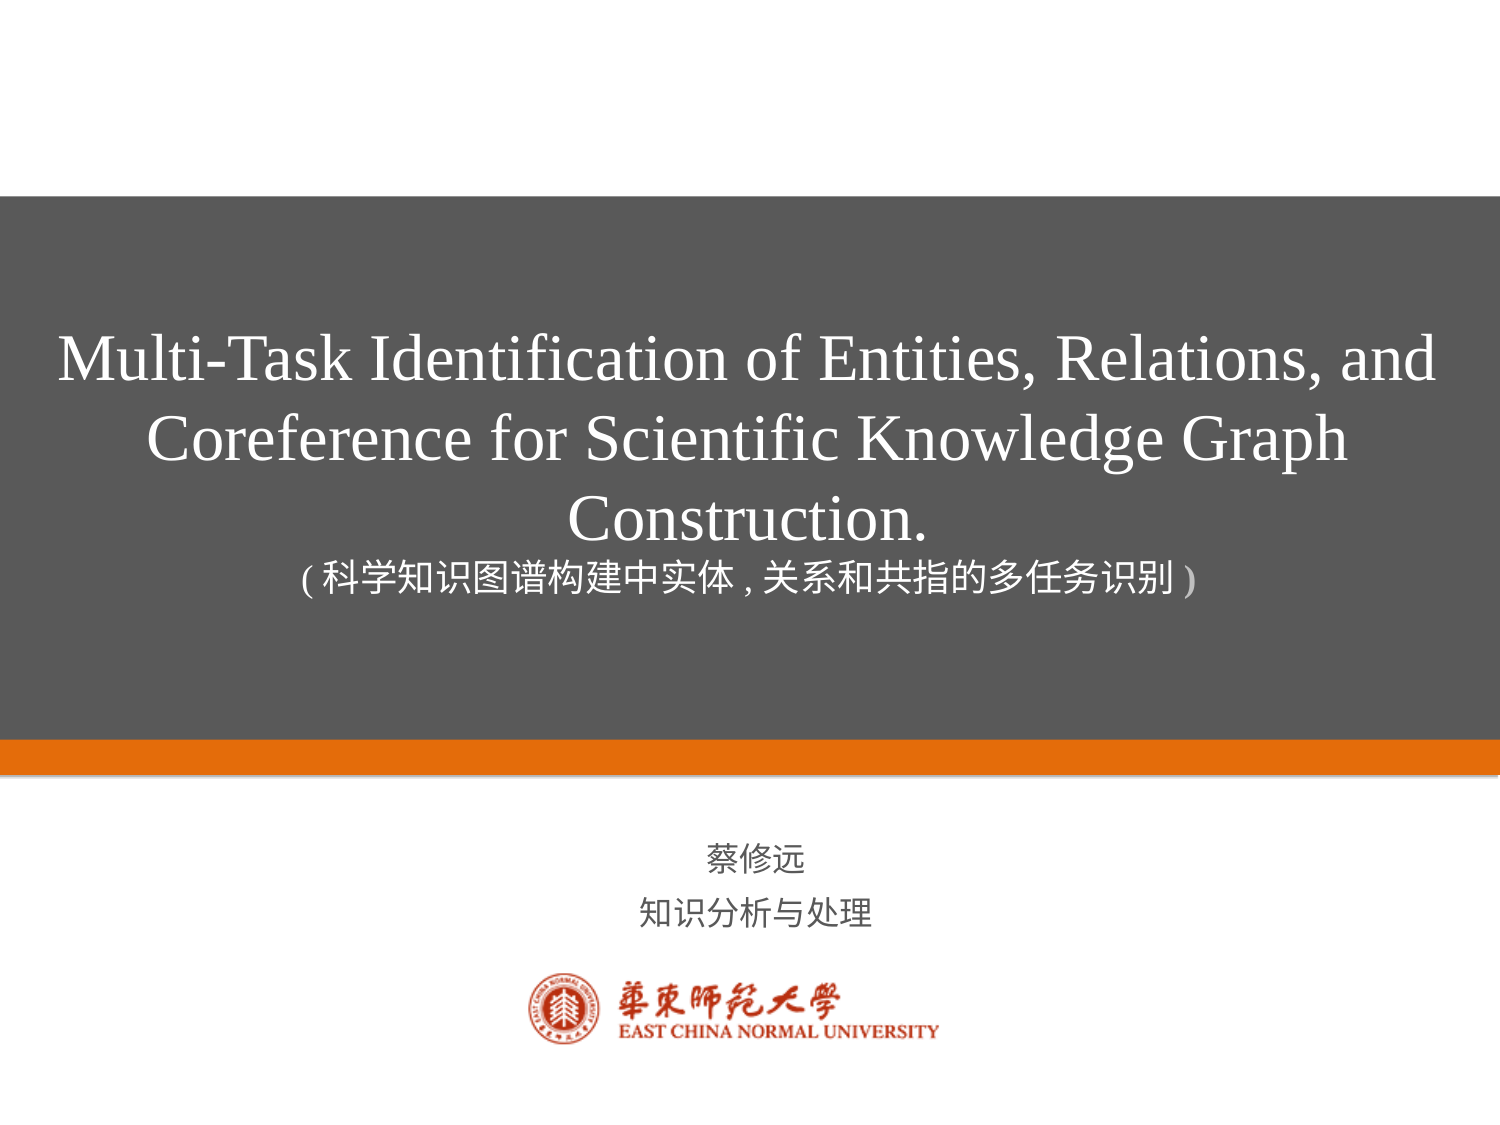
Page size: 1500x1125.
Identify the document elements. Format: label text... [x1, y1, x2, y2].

subtitle 蔡修远 知识分析与处理 [41, 822, 1472, 941]
title Multi-Task Identification of Entities, Relations, and Coreference for Scientific Knowledge Graph Construction. (科学知识图谱构建中实体,关系和共指的多任务识别) [0, 267, 1500, 646]
picture [513, 950, 961, 1065]
